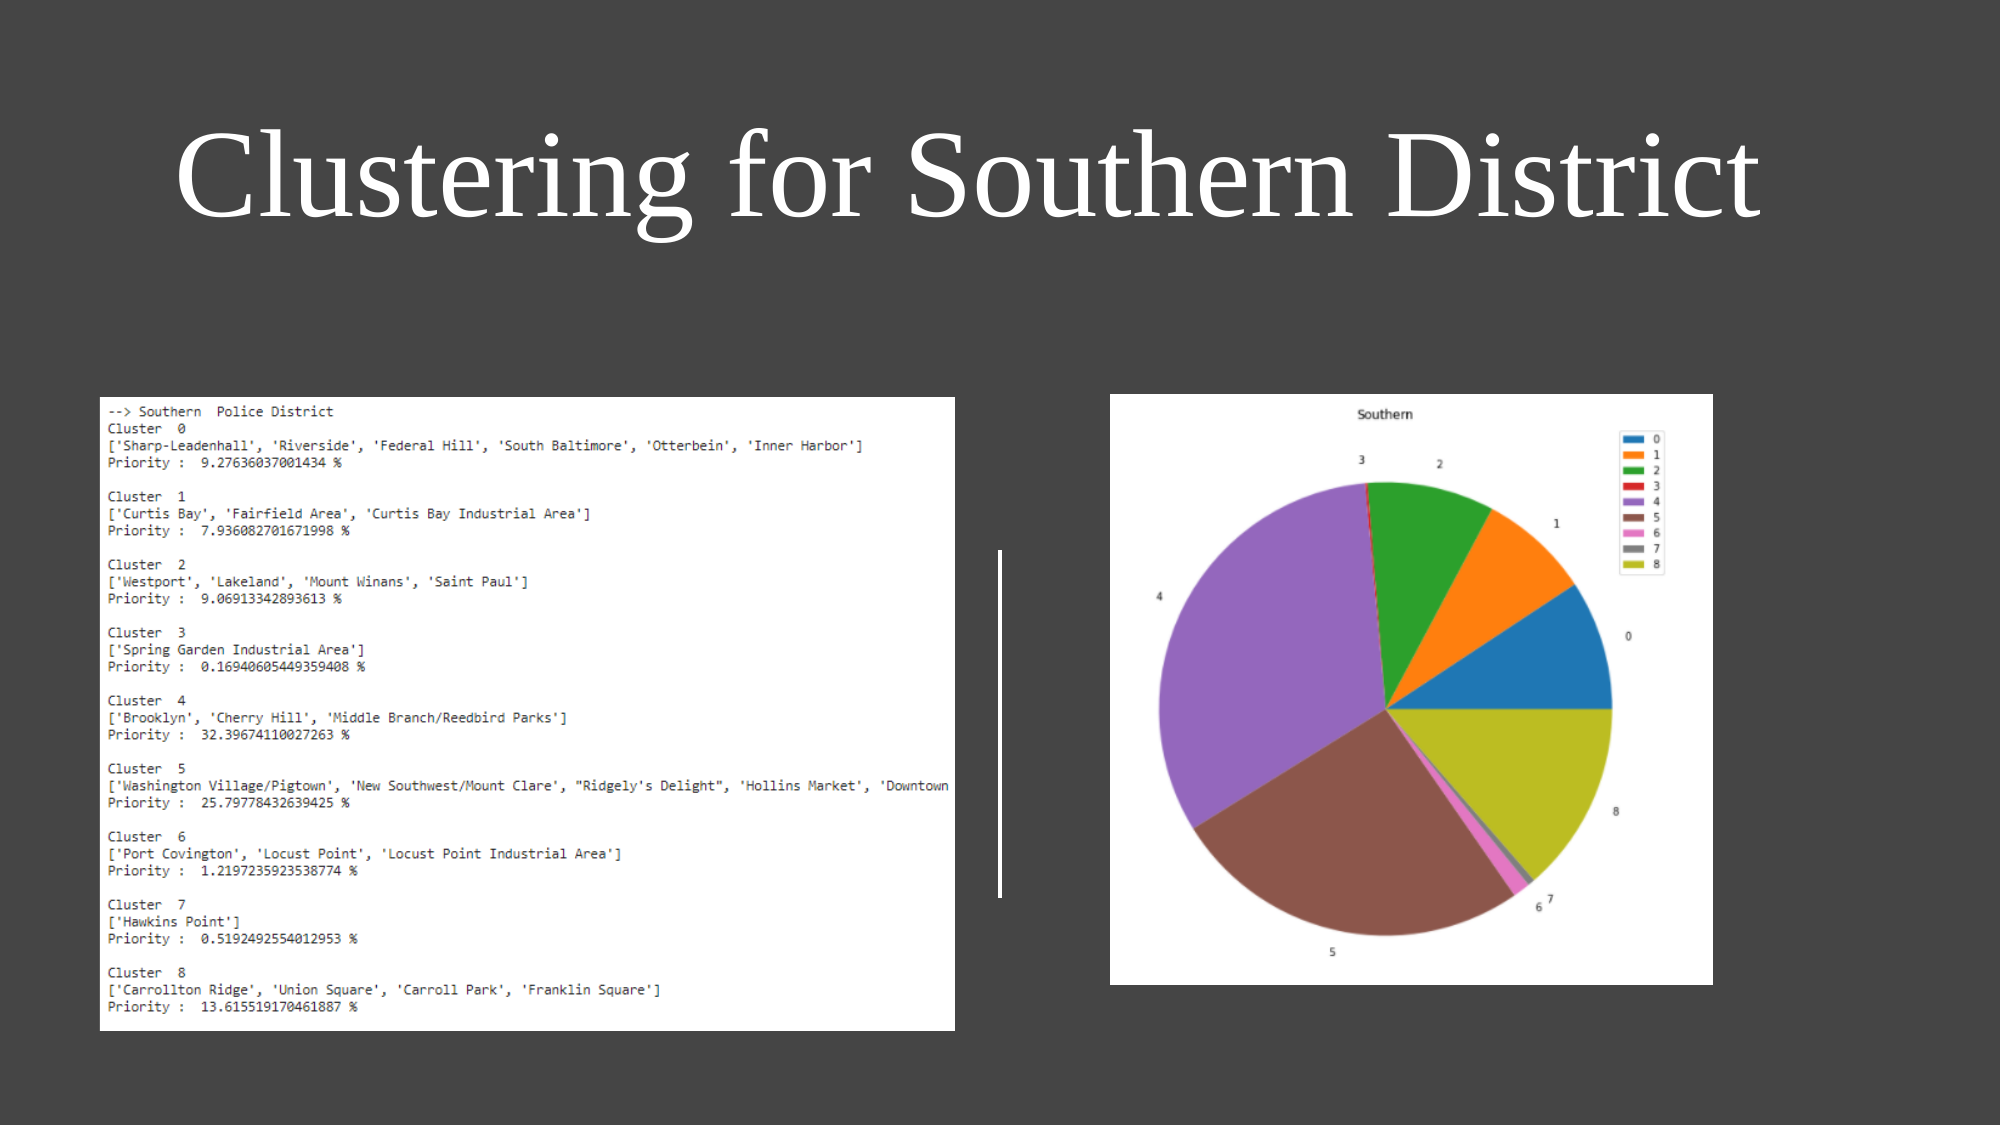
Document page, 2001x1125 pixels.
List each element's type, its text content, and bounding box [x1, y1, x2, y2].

title Clustering for Southern District [117, 52, 1883, 251]
picture [99, 397, 955, 1031]
picture [1110, 394, 1713, 985]
